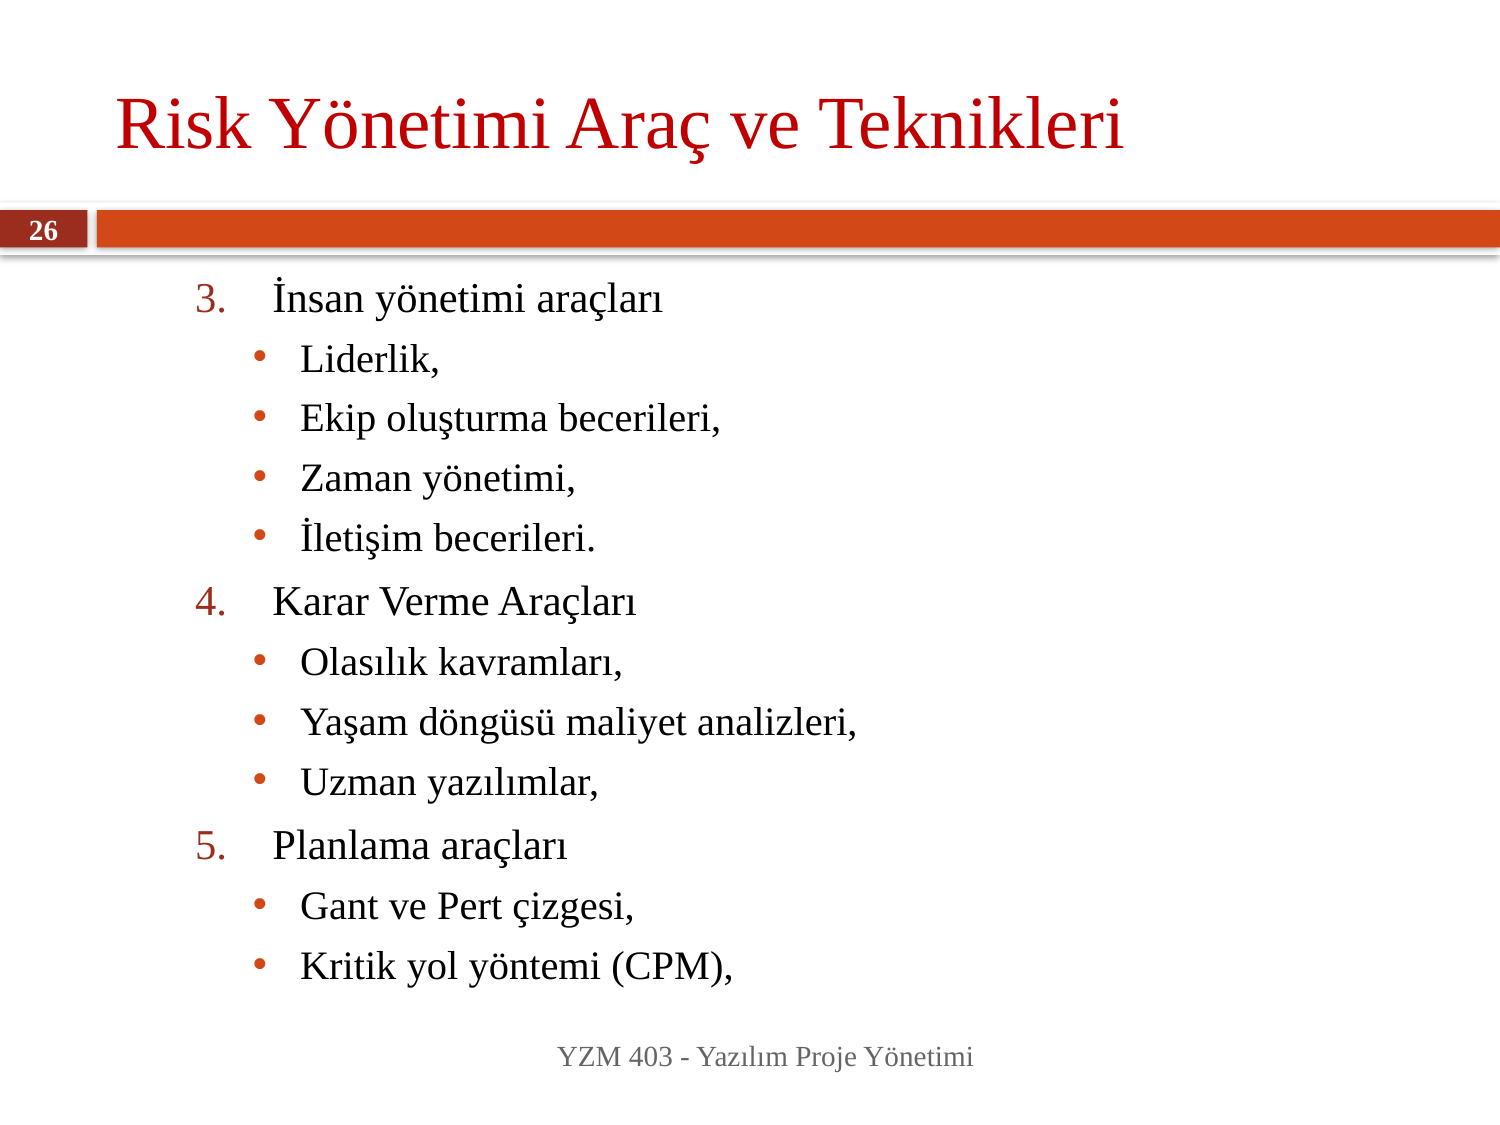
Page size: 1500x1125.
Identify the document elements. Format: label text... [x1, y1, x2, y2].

footer YZM 403 - Yazılım Proje Yönetimi [99, 1024, 990, 1085]
title Risk Yönetimi Araç ve Teknikleri [100, 37, 1438, 200]
slide_number 26 [0, 208, 88, 249]
list İnsan yönetimi araçları Liderlik, Ekip oluşturma becerileri, Zaman yönetimi, İletişim becerileri. Karar Verme Araçları Olasılık kavramları, Yaşam döngüsü maliyet analizleri, Uzman yazılımlar, Planlama araçları Gant ve Pert çizgesi, Kritik yol yöntemi (CPM), [100, 262, 1395, 1000]
